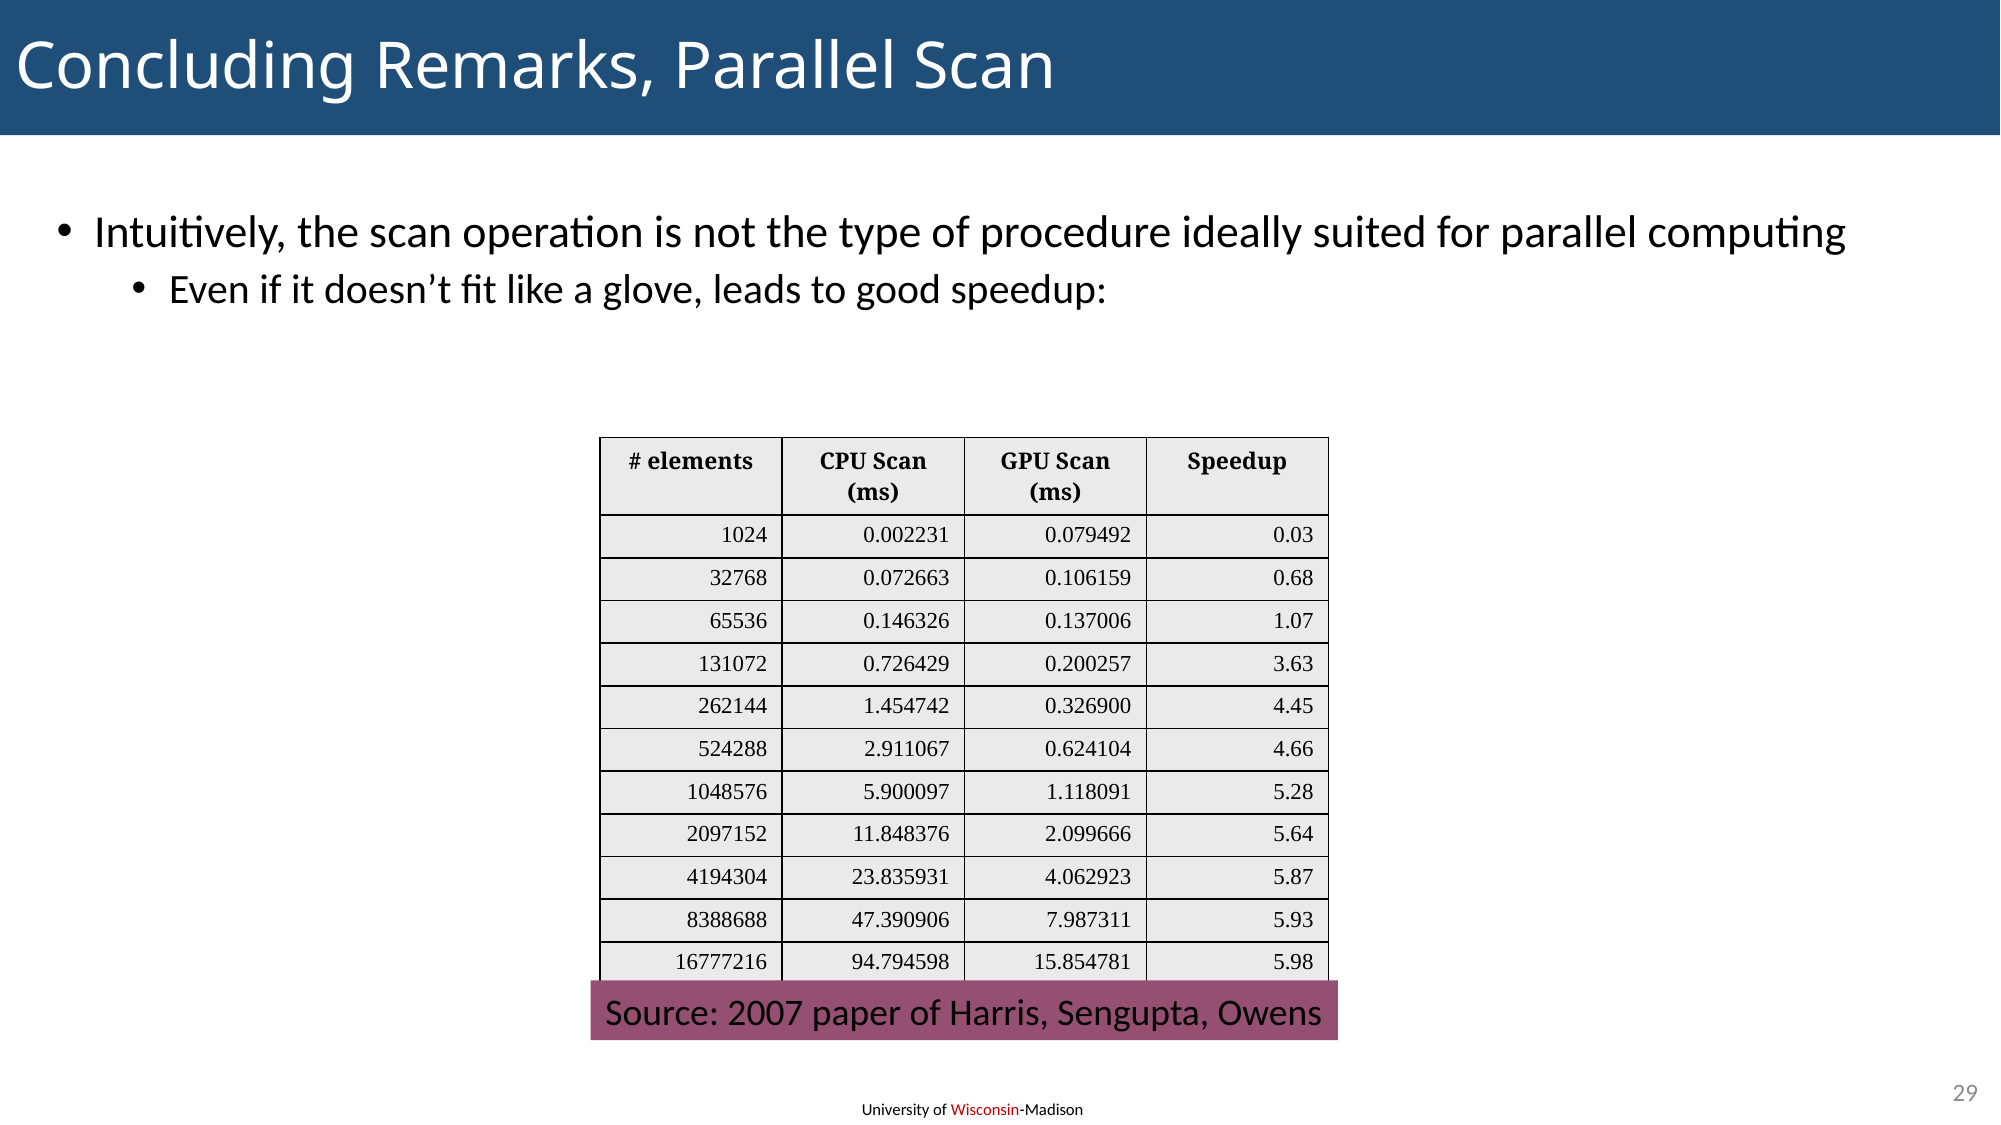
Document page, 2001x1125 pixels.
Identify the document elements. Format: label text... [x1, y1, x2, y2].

table_header GPU Scan (ms) [965, 438, 1146, 514]
table_cell 0.68 [1147, 559, 1328, 600]
table_cell 0.03 [1147, 516, 1328, 557]
table_cell 32768 [601, 559, 781, 600]
table_cell 5.87 [1147, 857, 1328, 898]
text_box Source: 2007 paper of Harris, Sengupta, Owens [590, 980, 1338, 1041]
table_cell 15.854781 [965, 943, 1146, 980]
table_cell 5.93 [1147, 900, 1328, 941]
table_cell 2097152 [601, 815, 781, 856]
table_header # elements [601, 438, 781, 514]
table_cell 524288 [601, 729, 781, 770]
list Intuitively, the scan operation is not the type of procedure ideally suited for parallel computing Even if it doesn’t fit like a glove, leads to good speedup: [41, 200, 1975, 418]
table_cell 16777216 [601, 943, 781, 980]
table_cell 0.726429 [783, 644, 964, 685]
table_cell 4194304 [601, 857, 781, 898]
table_cell 5.900097 [783, 772, 964, 813]
table_cell 4.062923 [965, 857, 1146, 898]
table_cell 0.624104 [965, 729, 1146, 770]
table_cell 262144 [601, 687, 781, 728]
table_cell 131072 [601, 644, 781, 685]
table_cell 94.794598 [783, 943, 964, 980]
table_cell 5.98 [1147, 943, 1328, 980]
table_cell 23.835931 [783, 857, 964, 898]
title Concluding Remarks, Parallel Scan [0, 0, 2000, 136]
table_cell 47.390906 [783, 900, 964, 941]
table_cell 0.137006 [965, 601, 1146, 642]
table_cell 0.072663 [783, 559, 964, 600]
table_cell 1048576 [601, 772, 781, 813]
table_header Speedup [1147, 438, 1328, 514]
table_cell 4.66 [1147, 729, 1328, 770]
table_cell 2.911067 [783, 729, 964, 770]
table_cell 65536 [601, 601, 781, 642]
table_cell 8388688 [601, 900, 781, 941]
table_cell 11.848376 [783, 815, 964, 856]
table_cell 1.454742 [783, 687, 964, 728]
table_cell 1024 [601, 516, 781, 557]
table_cell 1.118091 [965, 772, 1146, 813]
table_cell 1.07 [1147, 601, 1328, 642]
table_cell 5.64 [1147, 815, 1328, 856]
slide_number 29 [1879, 1069, 1994, 1114]
table_cell 3.63 [1147, 644, 1328, 685]
table_header CPU Scan (ms) [783, 438, 964, 514]
table_cell 5.28 [1147, 772, 1328, 813]
table_cell 2.099666 [965, 815, 1146, 856]
table_cell 0.079492 [965, 516, 1146, 557]
table_cell 7.987311 [965, 900, 1146, 941]
table_cell 0.146326 [783, 601, 964, 642]
table_cell 0.002231 [783, 516, 964, 557]
table_cell 0.200257 [965, 644, 1146, 685]
table_cell 0.106159 [965, 559, 1146, 600]
table_cell 4.45 [1147, 687, 1328, 728]
table_cell 0.326900 [965, 687, 1146, 728]
